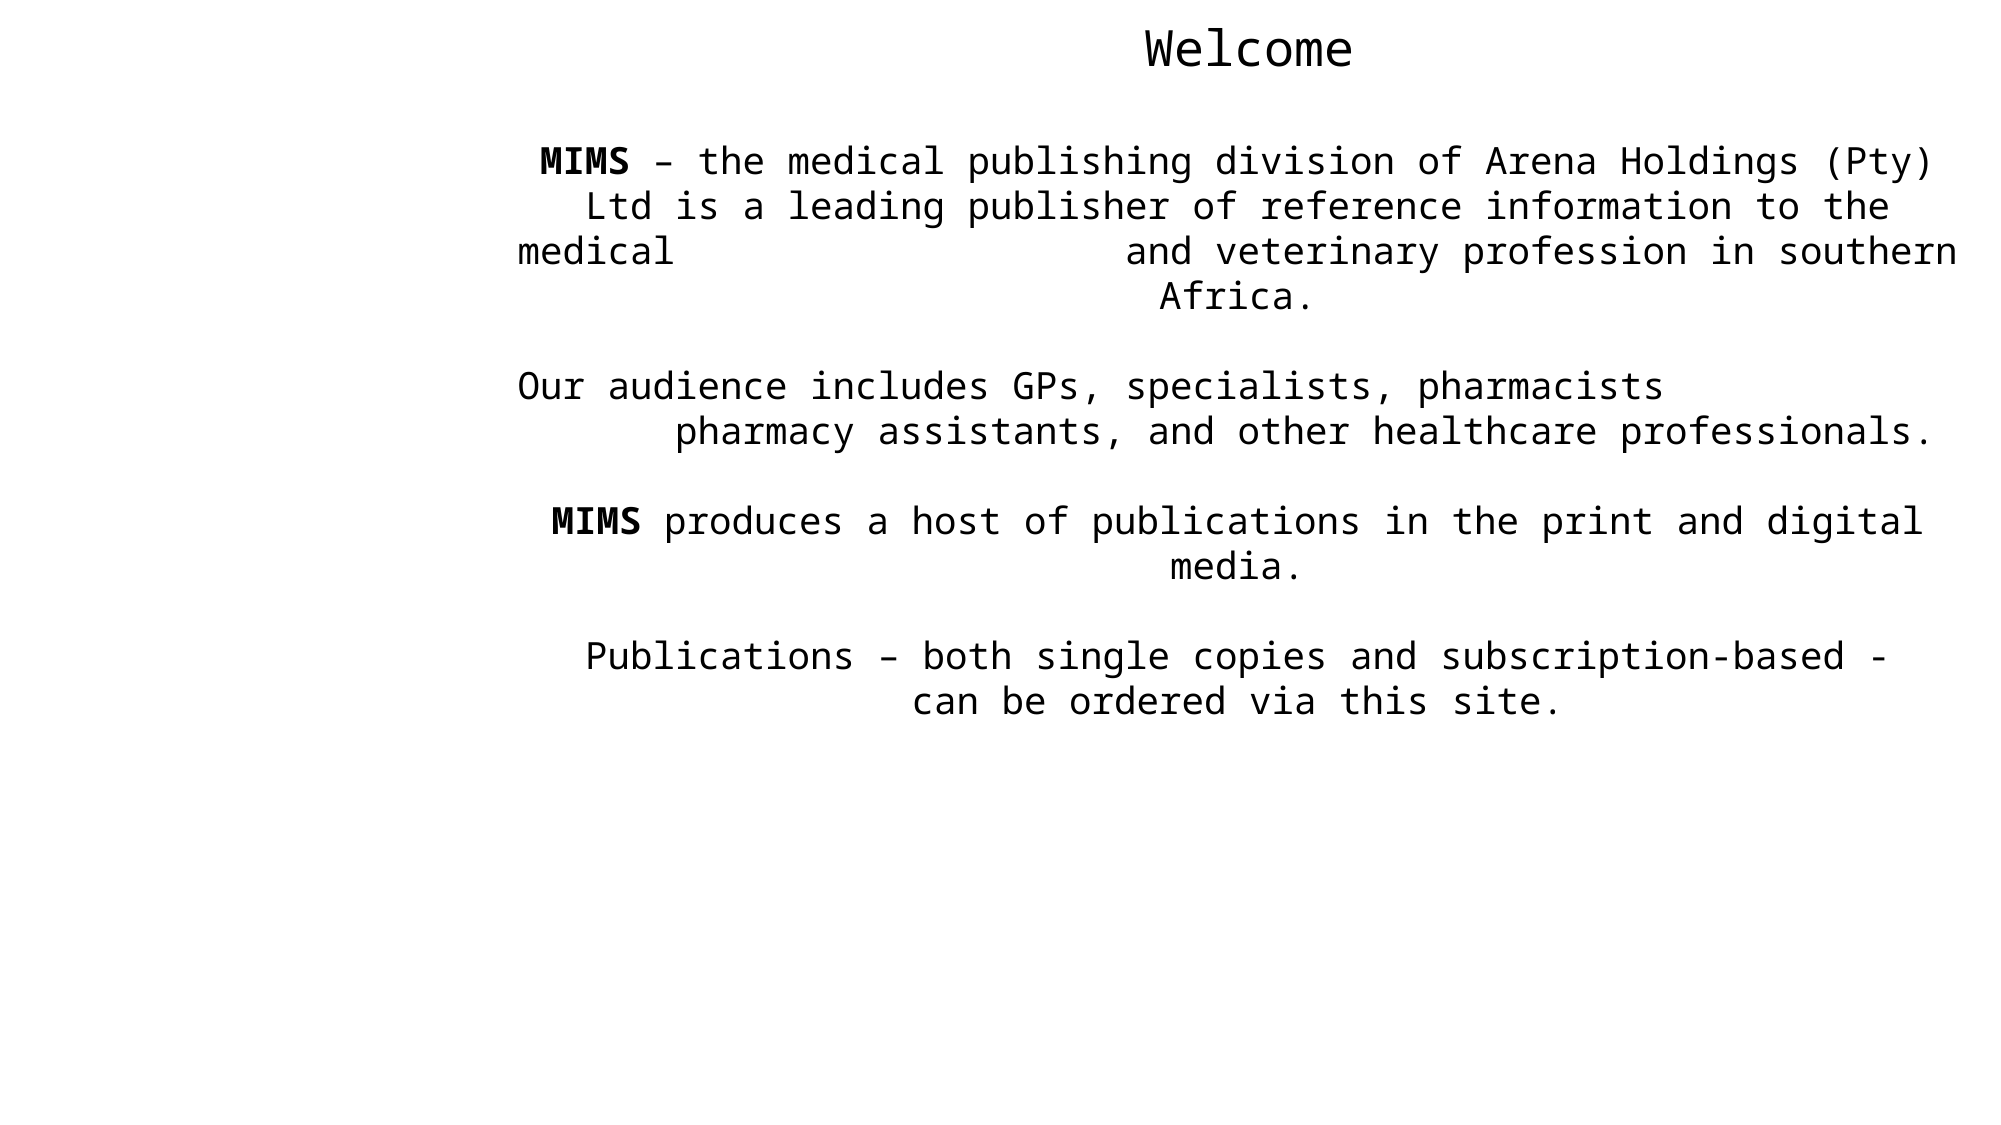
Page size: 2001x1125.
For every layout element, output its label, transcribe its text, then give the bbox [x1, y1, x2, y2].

text_box Welcome MIMS – the medical publishing division of Arena Holdings (Pty) Ltd is a leading publisher of reference information to the medical and veterinary profession in southern Africa. Our audience includes GPs, specialists, pharmacists pharmacy assistants, and other healthcare professionals. MIMS produces a host of publications in the print and digital media. Publications – both single copies and subscription-based - can be ordered via this site. [499, 9, 1976, 730]
